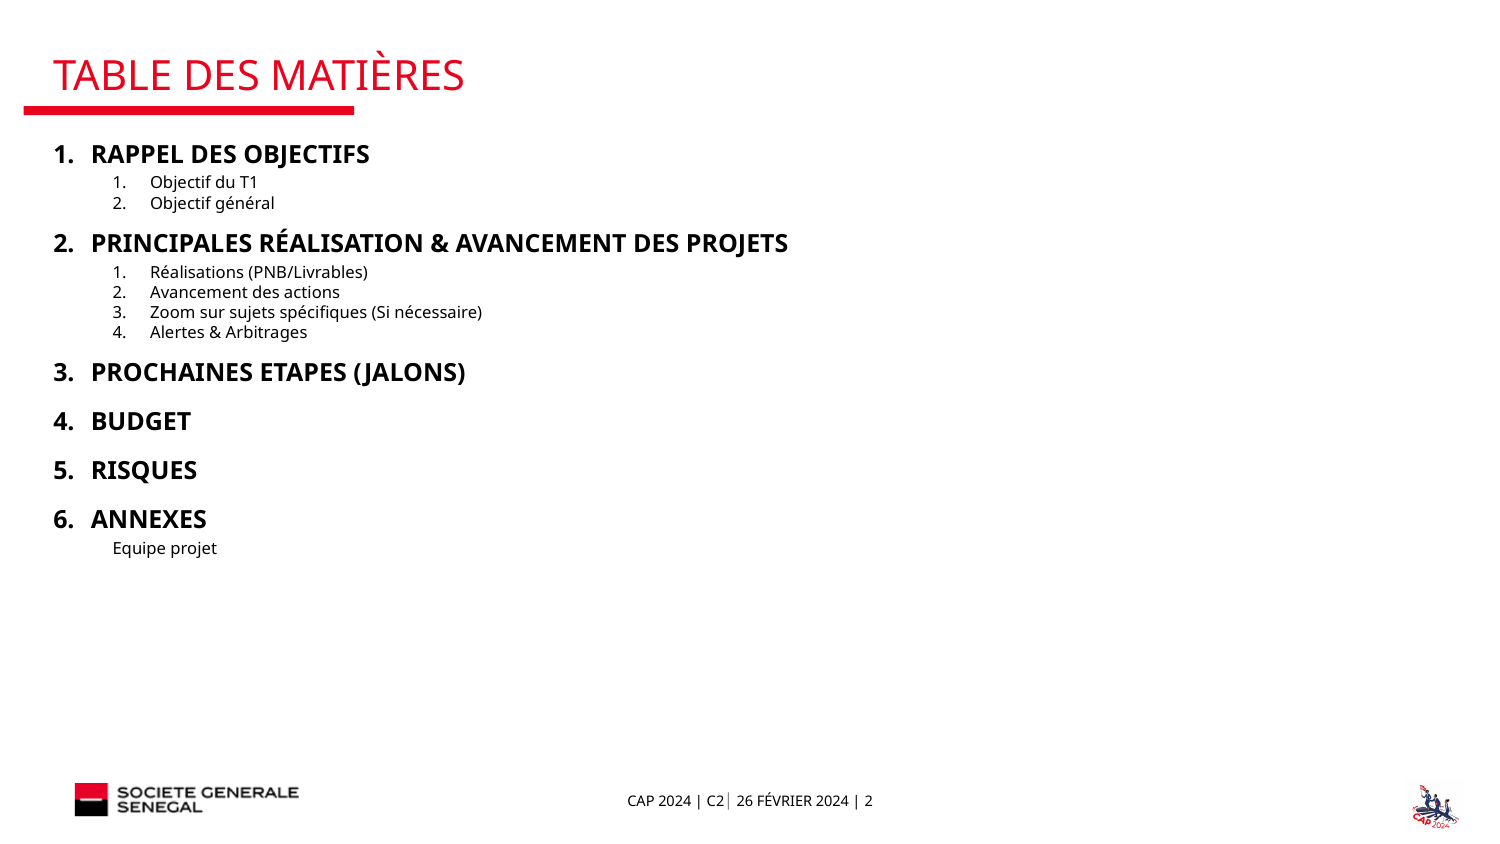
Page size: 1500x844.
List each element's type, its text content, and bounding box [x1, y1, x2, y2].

title Table des matières [53, 58, 1448, 98]
picture [1405, 778, 1465, 833]
list Rappel des objectifs Objectif du T1 Objectif général Principales réalisation & avancement des projets Réalisations (PNB/Livrables) Avancement des actions Zoom sur sujets spécifiques (Si nécessaire) Alertes & Arbitrages PROCHAINES ETAPES (jalons) Budget Risques Annexes Equipe projet [53, 143, 1408, 563]
picture [53, 771, 314, 832]
